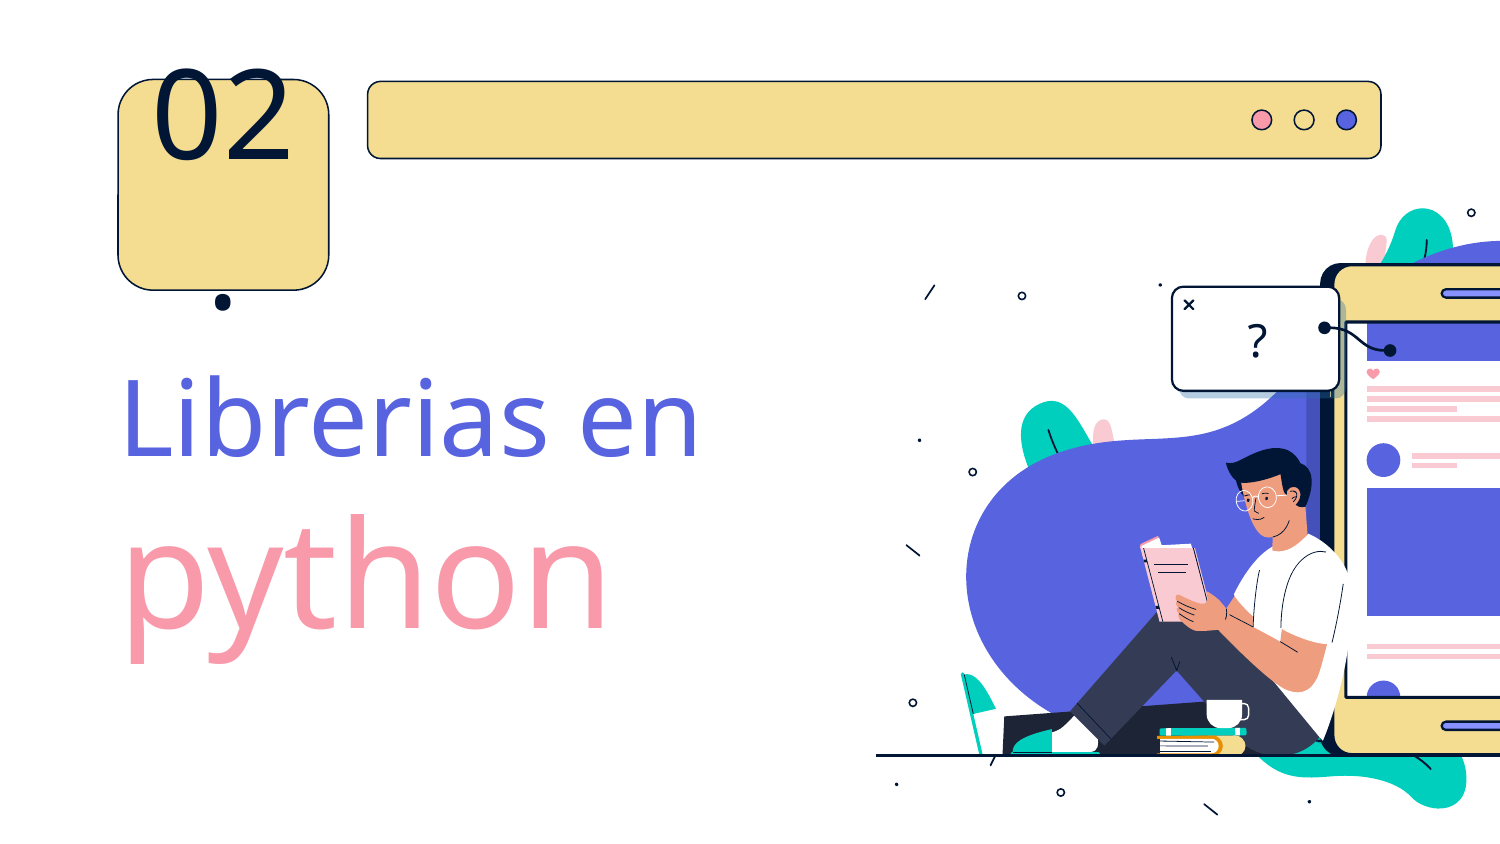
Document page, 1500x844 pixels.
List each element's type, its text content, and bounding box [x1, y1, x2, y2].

title 02. [145, 107, 302, 263]
title Librerias en python [118, 352, 728, 650]
text_box [117, 79, 329, 291]
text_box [875, 207, 1500, 833]
text_box [367, 81, 1382, 159]
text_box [1251, 109, 1357, 131]
